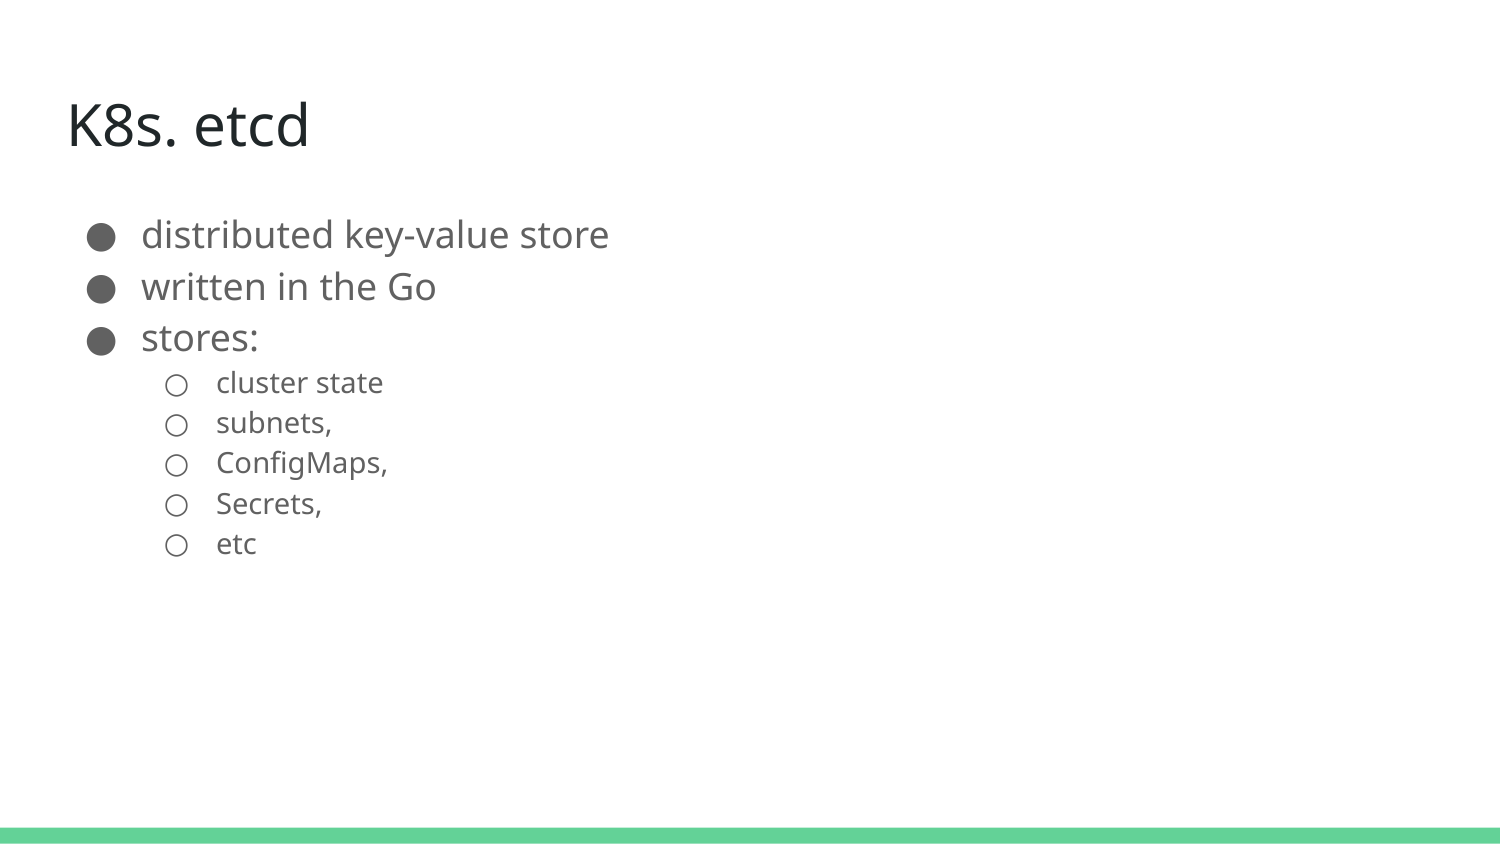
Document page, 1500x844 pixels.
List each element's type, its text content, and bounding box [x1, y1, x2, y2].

title K8s. etcd [51, 72, 1449, 167]
list distributed key-value store written in the Go stores: cluster state subnets, ConfigMaps, Secrets, etc [51, 189, 1449, 750]
